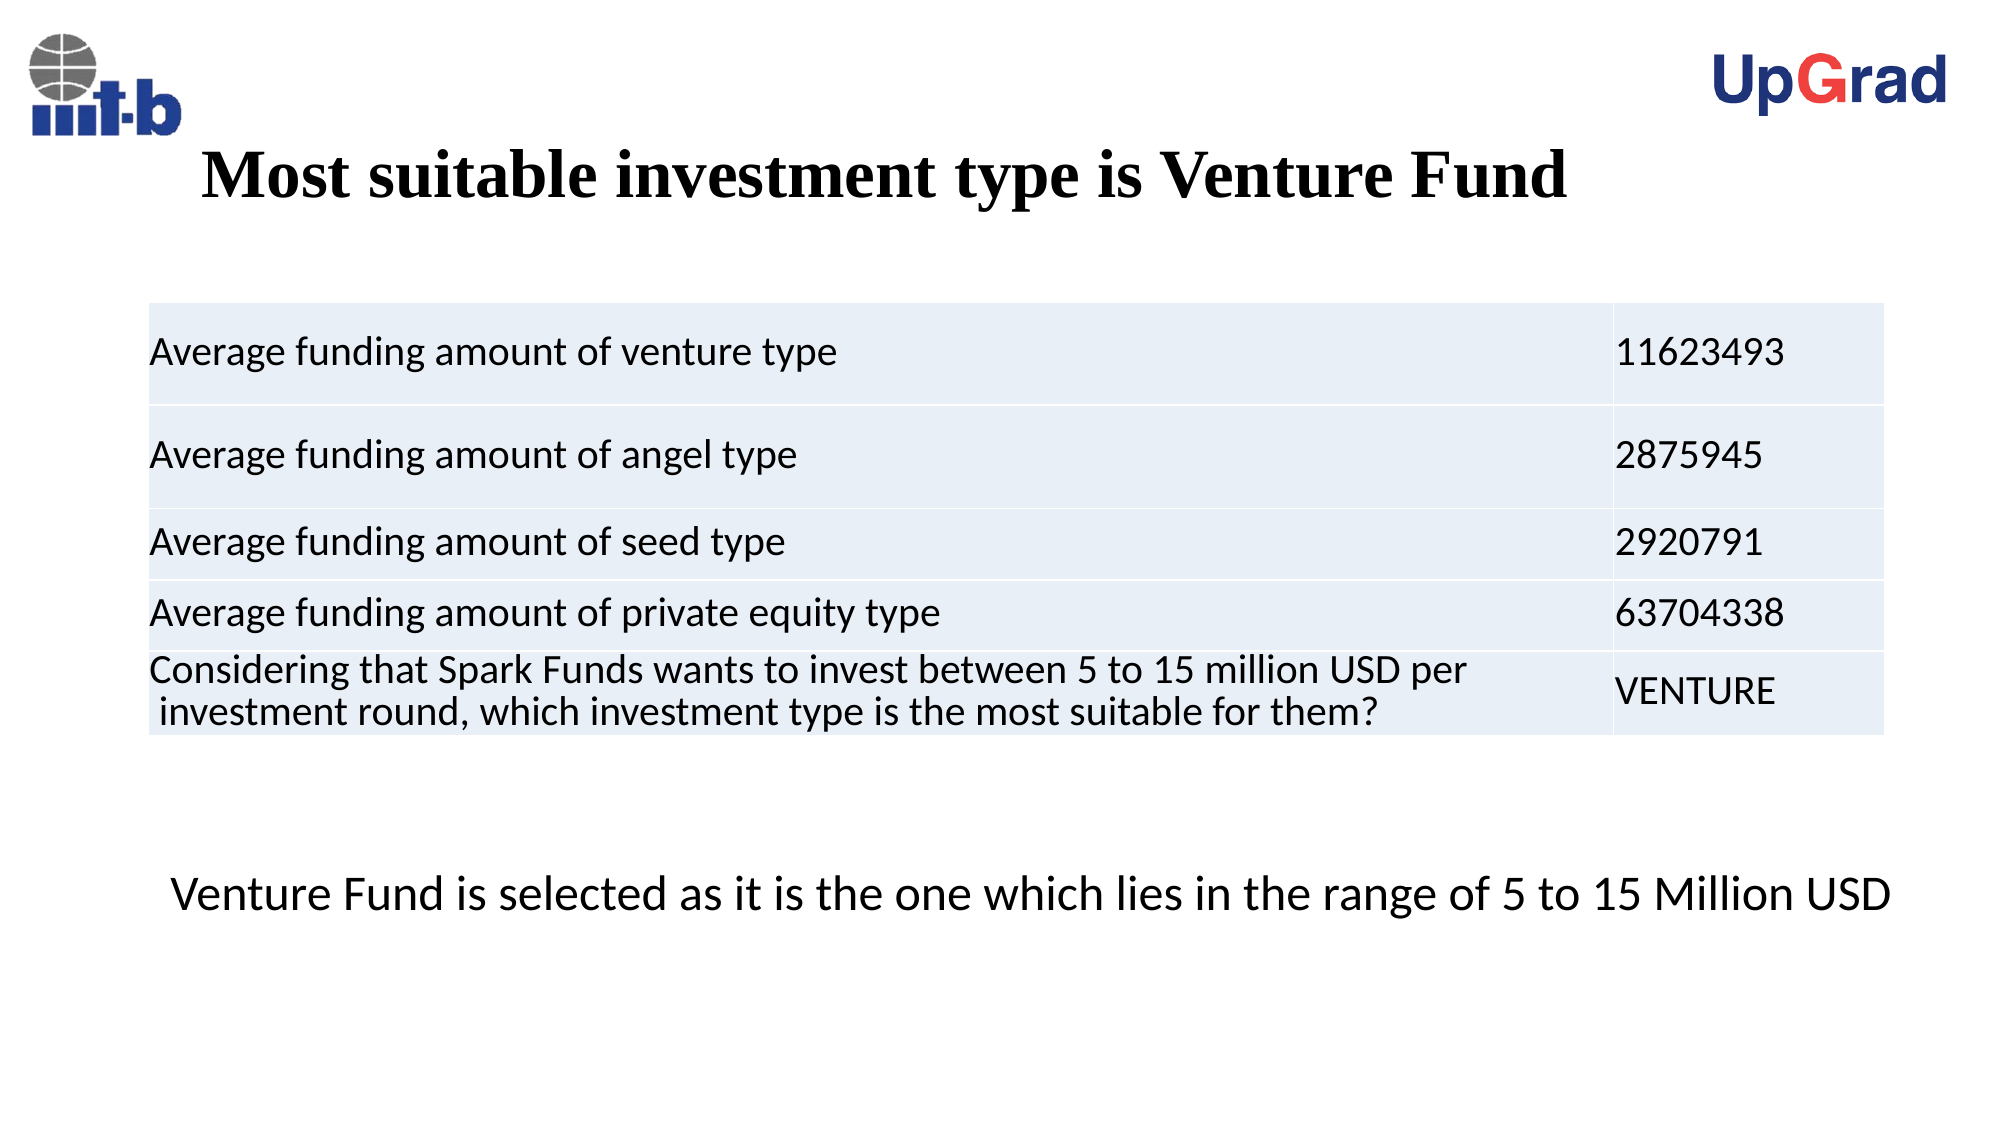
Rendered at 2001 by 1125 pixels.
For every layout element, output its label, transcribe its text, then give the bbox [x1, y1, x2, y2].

picture [0, 29, 208, 163]
table_cell 2920791 [1614, 509, 1884, 579]
table_cell 63704338 [1614, 581, 1884, 650]
table_cell Average funding amount of seed type [149, 509, 1613, 579]
title Most suitable investment type is Venture Fund [186, 104, 1715, 246]
table_header 11623493 [1614, 303, 1884, 404]
table_cell VENTURE [1614, 652, 1884, 735]
table_header Average funding amount of venture type [149, 303, 1613, 404]
table_cell 2875945 [1614, 406, 1884, 508]
picture [1714, 53, 1952, 116]
table_cell Average funding amount of angel type [149, 406, 1613, 508]
table_cell Considering that Spark Funds wants to invest between 5 to 15 million USD per investment round, which investment type is the most suitable for them? [149, 652, 1613, 735]
table_cell Average funding amount of private equity type [149, 581, 1613, 650]
text_box Venture Fund is selected as it is the one which lies in the range of 5 to 15 Million USD [155, 853, 1908, 929]
